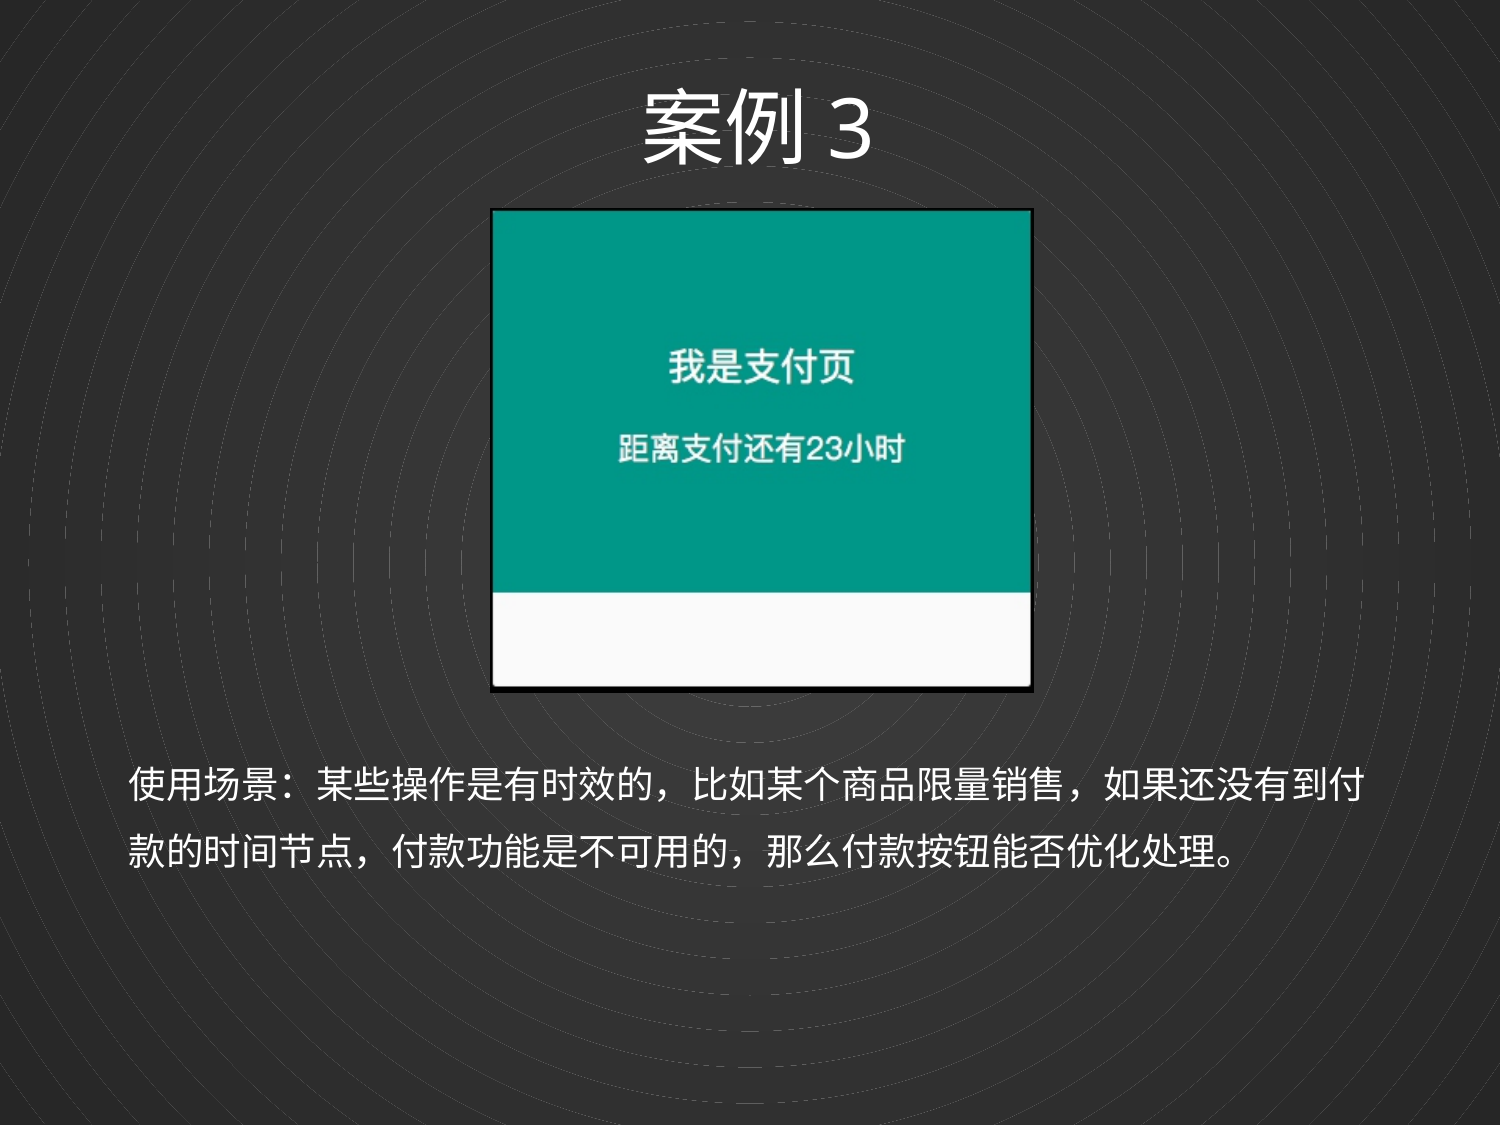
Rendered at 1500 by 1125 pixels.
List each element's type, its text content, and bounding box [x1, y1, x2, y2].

title 案例3 [551, 42, 965, 206]
picture [489, 207, 1034, 693]
text_box 使用场景：某些操作是有时效的，比如某个商品限量销售，如果还没有到付款的时间节点，付款功能是不可用的，那么付款按钮能否优化处理。 [114, 730, 1402, 881]
